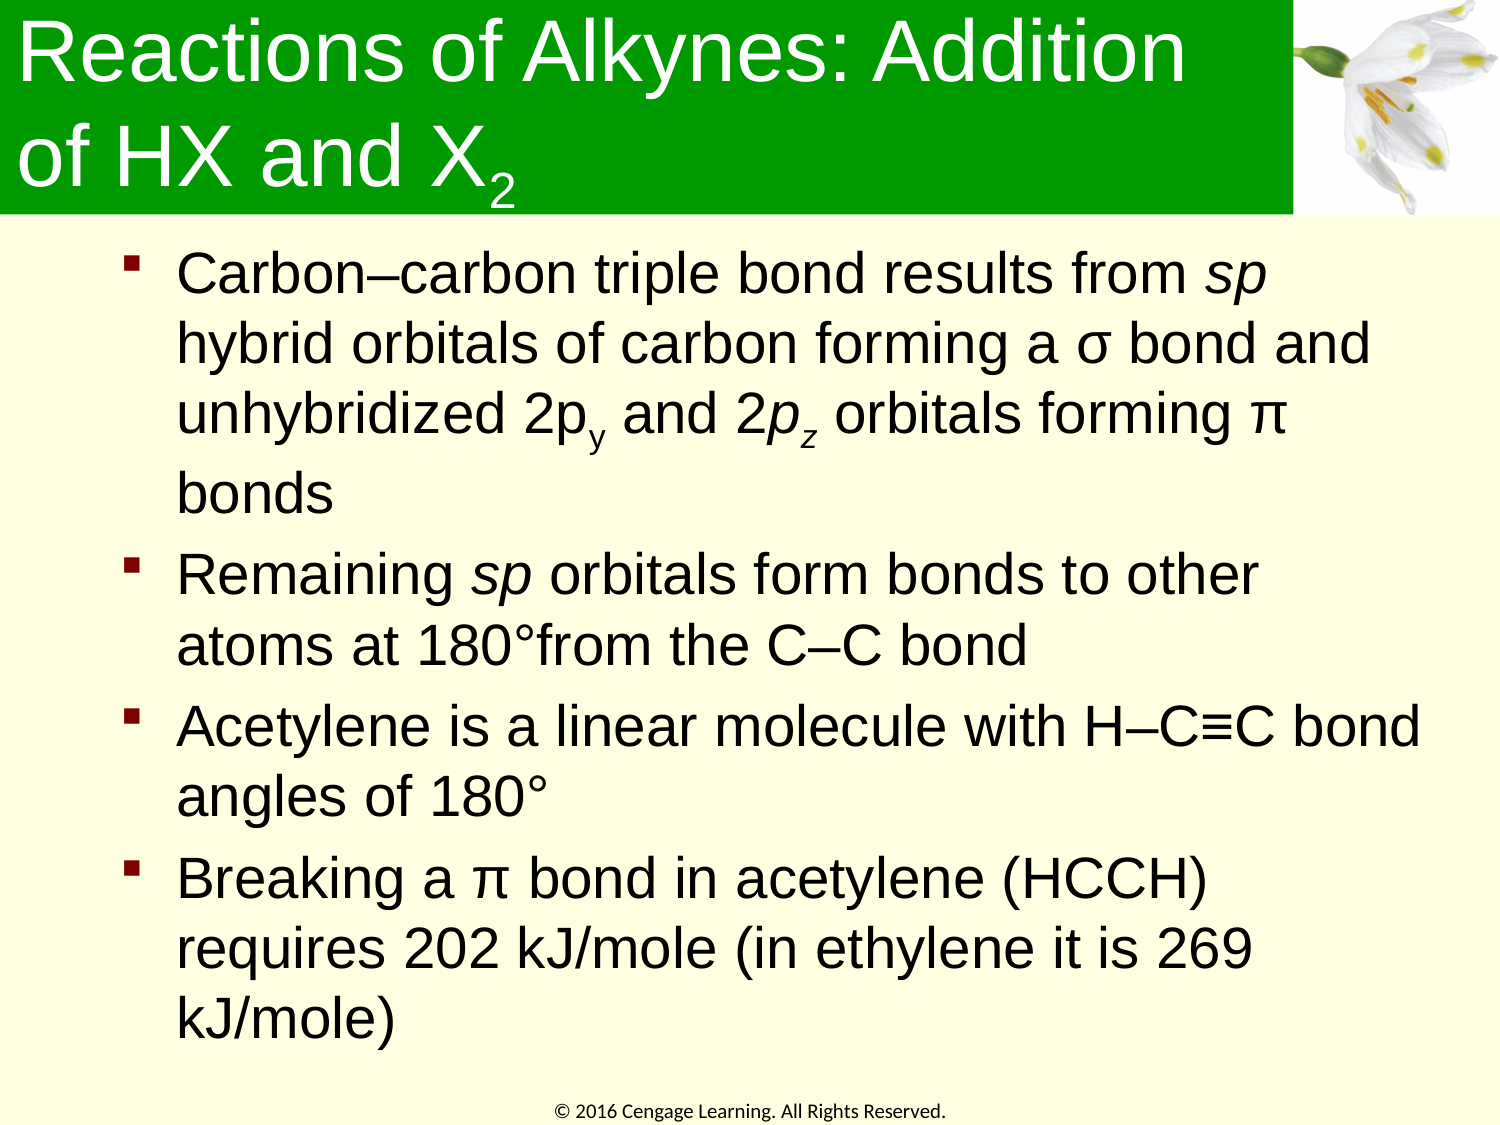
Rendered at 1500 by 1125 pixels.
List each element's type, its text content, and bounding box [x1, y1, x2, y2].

list Carbon–carbon triple bond results from sp hybrid orbitals of carbon forming a σ bond and unhybridized 2py and 2pz orbitals forming π bonds Remaining sp orbitals form bonds to other atoms at 180°from the C–C bond Acetylene is a linear molecule with H–C≡C bond angles of 180° Breaking a π bond in acetylene (HCCH) requires 202 kJ/mole (in ethylene it is 269 kJ/mole) [103, 227, 1450, 1065]
picture [1293, 0, 1500, 215]
title Reactions of Alkynes: Addition of HX and X2 [0, 0, 1288, 213]
